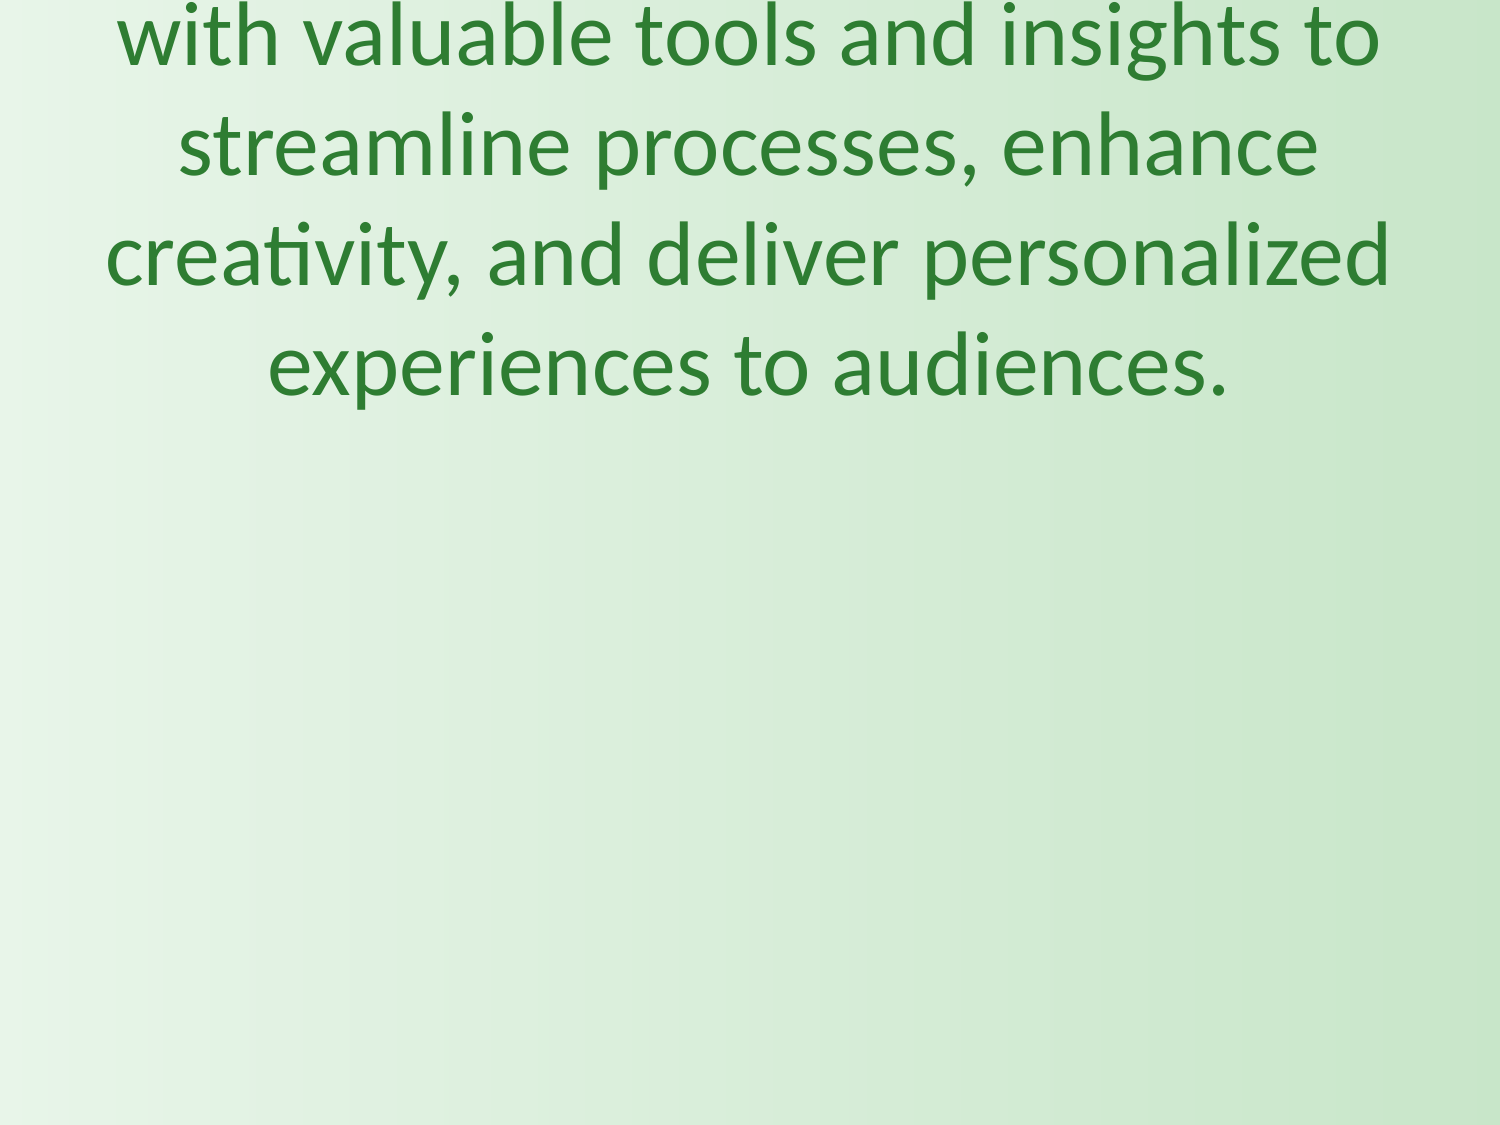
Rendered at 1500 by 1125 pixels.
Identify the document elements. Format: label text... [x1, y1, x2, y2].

title AI can empower content creators with valuable tools and insights to streamline processes, enhance creativity, and deliver personalized experiences to audiences. [75, 45, 1425, 233]
